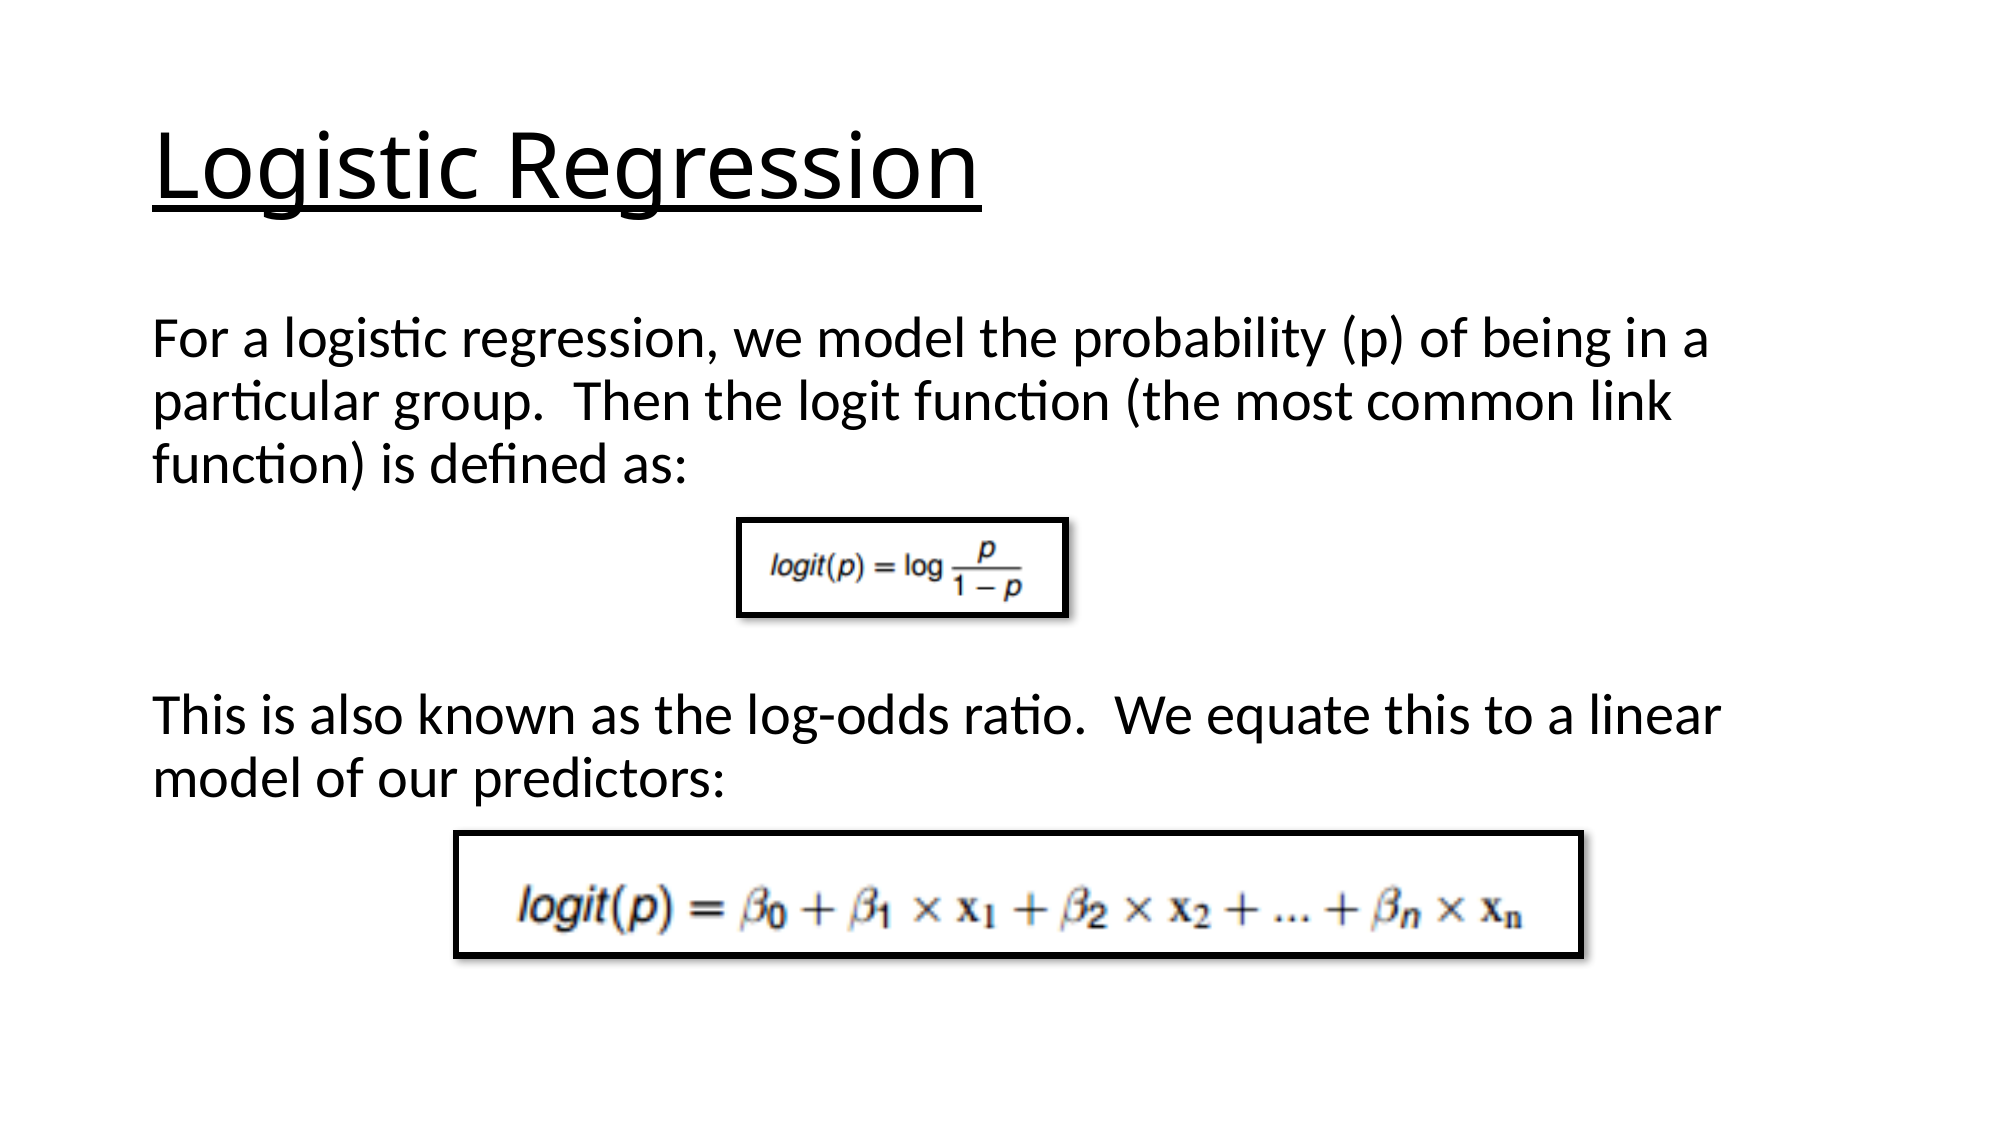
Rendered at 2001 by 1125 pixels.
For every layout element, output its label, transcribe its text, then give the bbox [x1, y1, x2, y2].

title Logistic Regression [137, 59, 1863, 278]
picture [742, 523, 1063, 612]
list For a logistic regression, we model the probability (p) of being in a particular group. Then the logit function (the most common link function) is defined as: This is also known as the log-odds ratio. We equate this to a linear model of our predictors: [137, 299, 1863, 1014]
picture [458, 835, 1579, 953]
